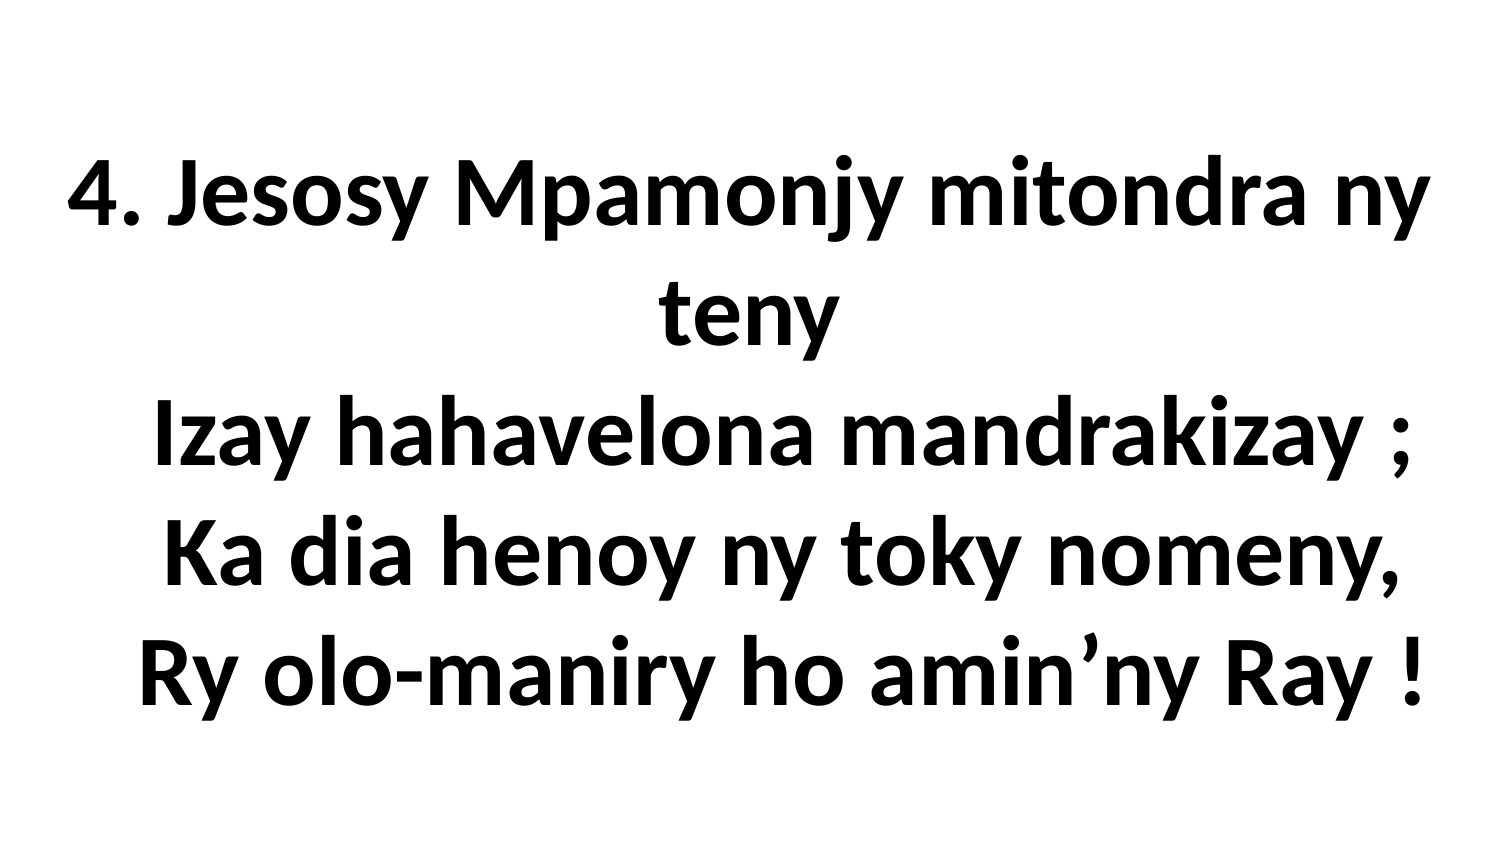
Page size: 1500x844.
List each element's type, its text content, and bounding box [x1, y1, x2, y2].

title 4. Jesosy Mpamonjy mitondra ny teny Izay hahavelona mandrakizay ; Ka dia henoy ny toky nomeny, Ry olo-maniry ho amin’ny Ray ! [0, 3, 1500, 844]
